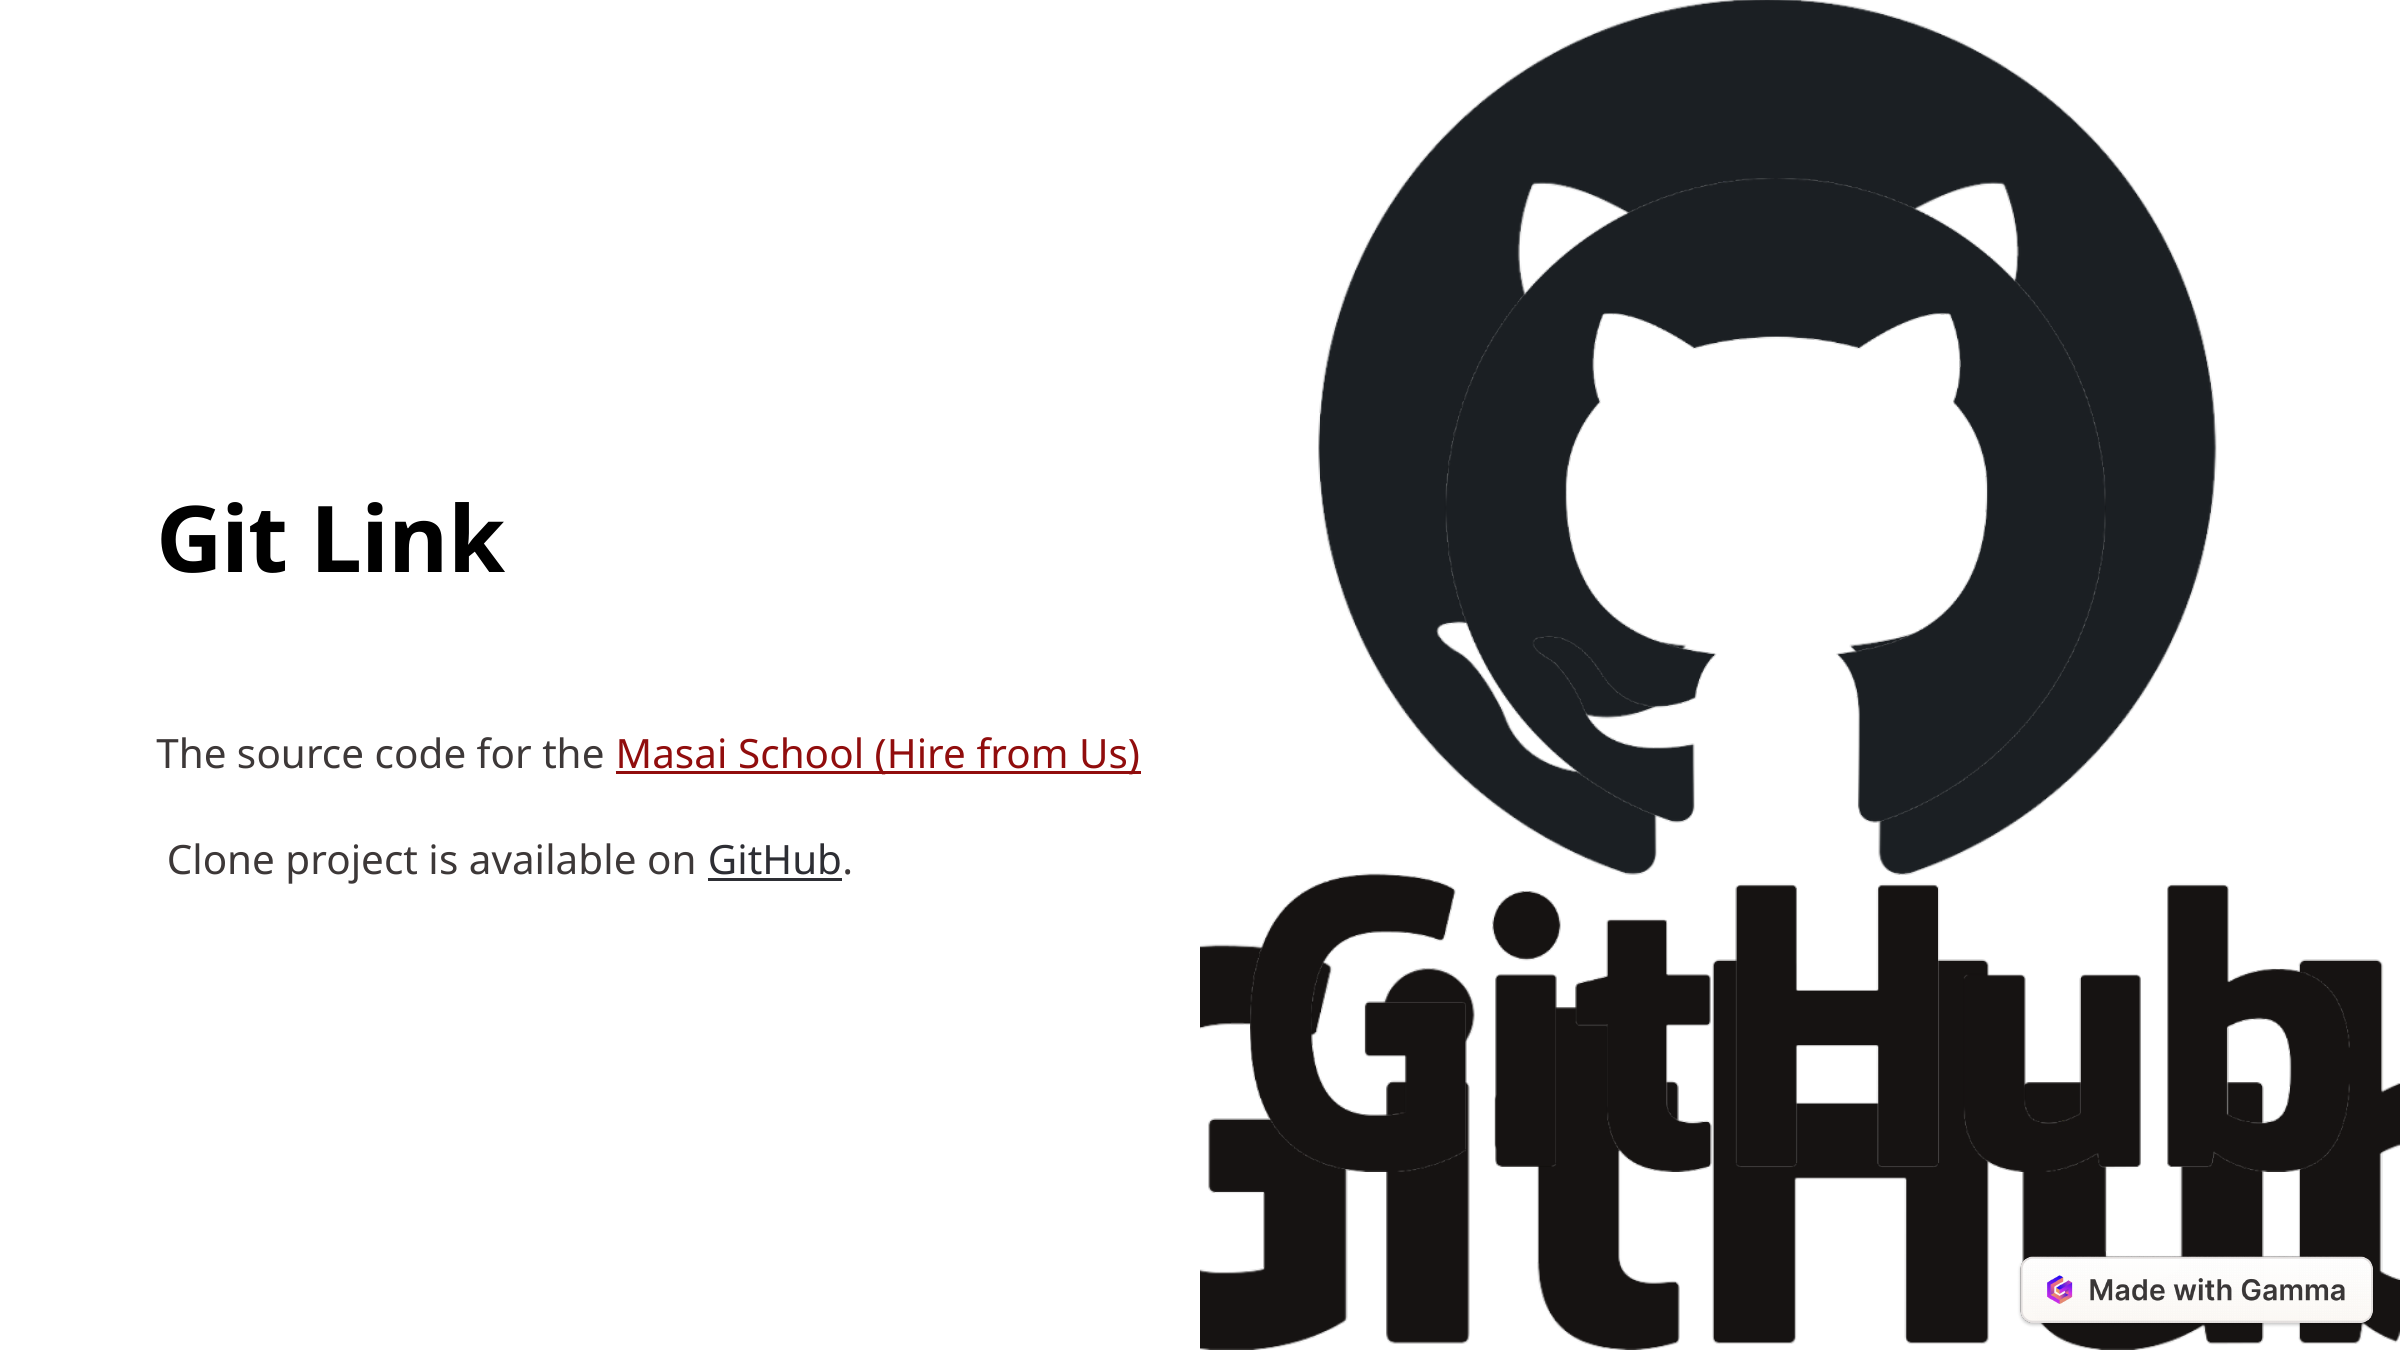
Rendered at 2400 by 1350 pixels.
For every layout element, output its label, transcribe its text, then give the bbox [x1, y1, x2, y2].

text_box [0, 0, 1199, 1350]
text_box The source code for the Masai School (Hire from Us) [141, 714, 1059, 776]
text_box Git Link [141, 468, 1059, 584]
text_box Clone project is available on GitHub. [141, 821, 1059, 882]
picture [1199, 0, 2400, 1350]
